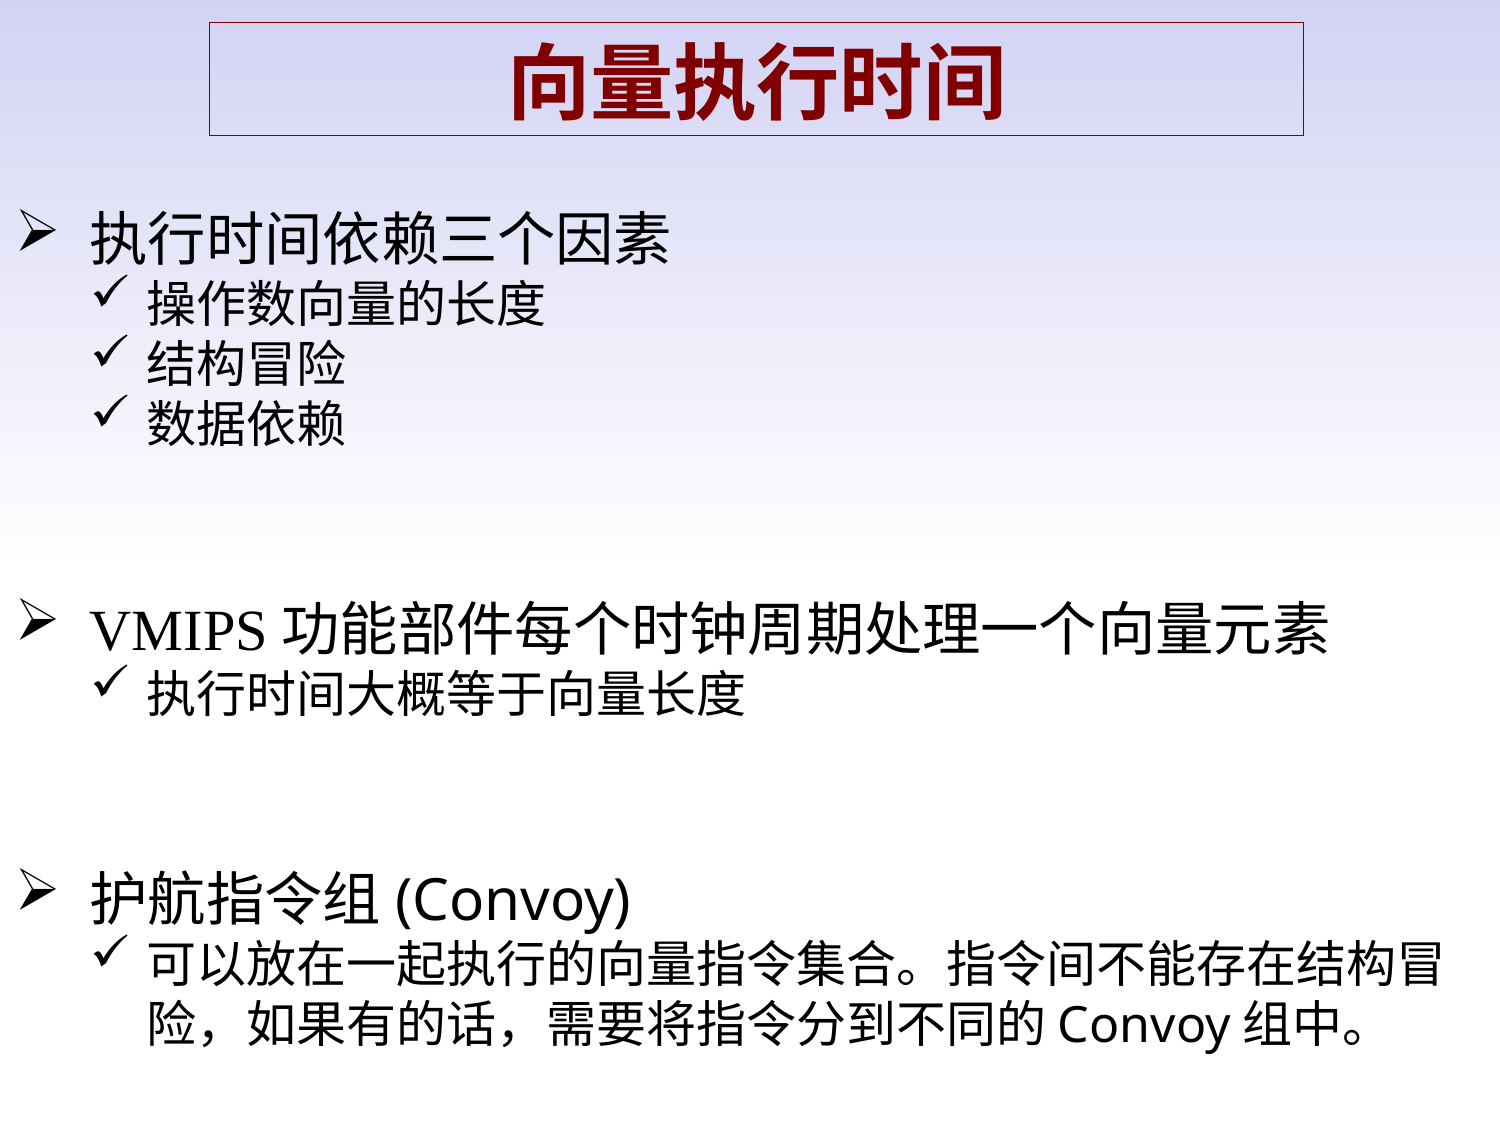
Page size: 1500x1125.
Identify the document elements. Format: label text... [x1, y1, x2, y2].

text_box 执行时间依赖三个因素 操作数向量的长度 结构冒险 数据依赖 VMIPS功能部件每个时钟周期处理一个向量元素 执行时间大概等于向量长度 护航指令组(Convoy) 可以放在一起执行的向量指令集合。指令间不能存在结构冒险，如果有的话，需要将指令分到不同的Convoy组中。 [0, 194, 1500, 1060]
text_box 向量执行时间 [209, 22, 1304, 136]
